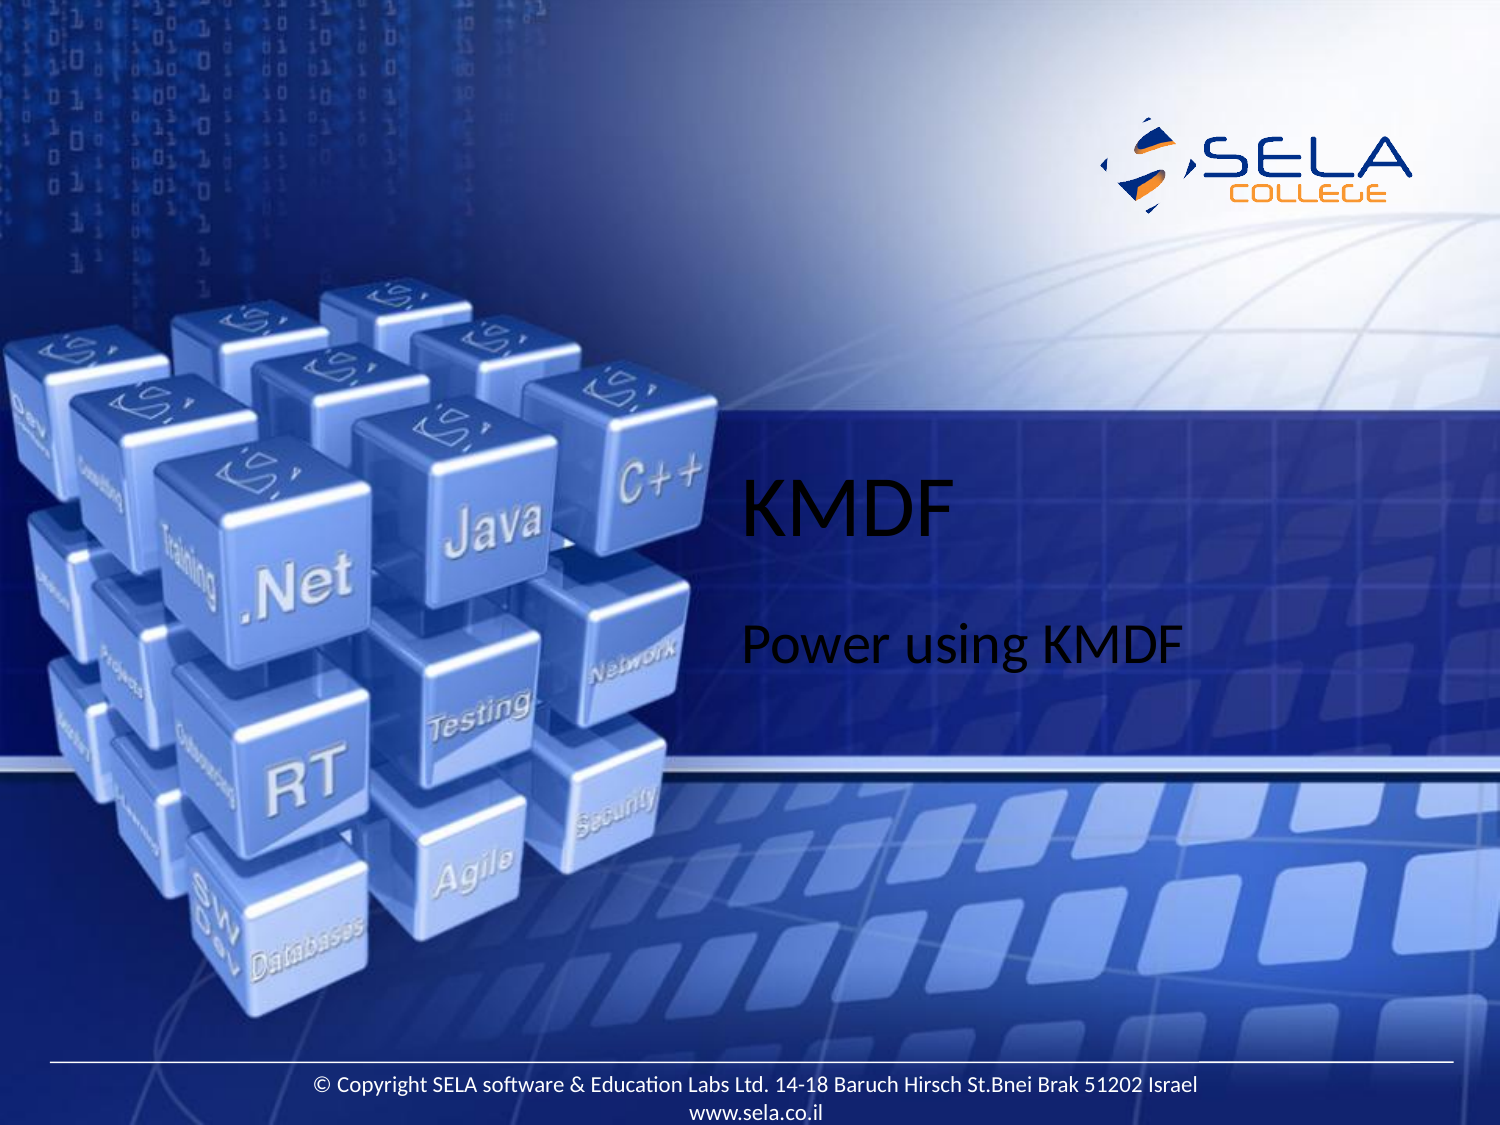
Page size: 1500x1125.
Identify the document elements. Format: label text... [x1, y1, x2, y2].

title KMDF [726, 412, 1438, 591]
subtitle Power using KMDF [726, 597, 1440, 774]
picture [0, 0, 1500, 1125]
